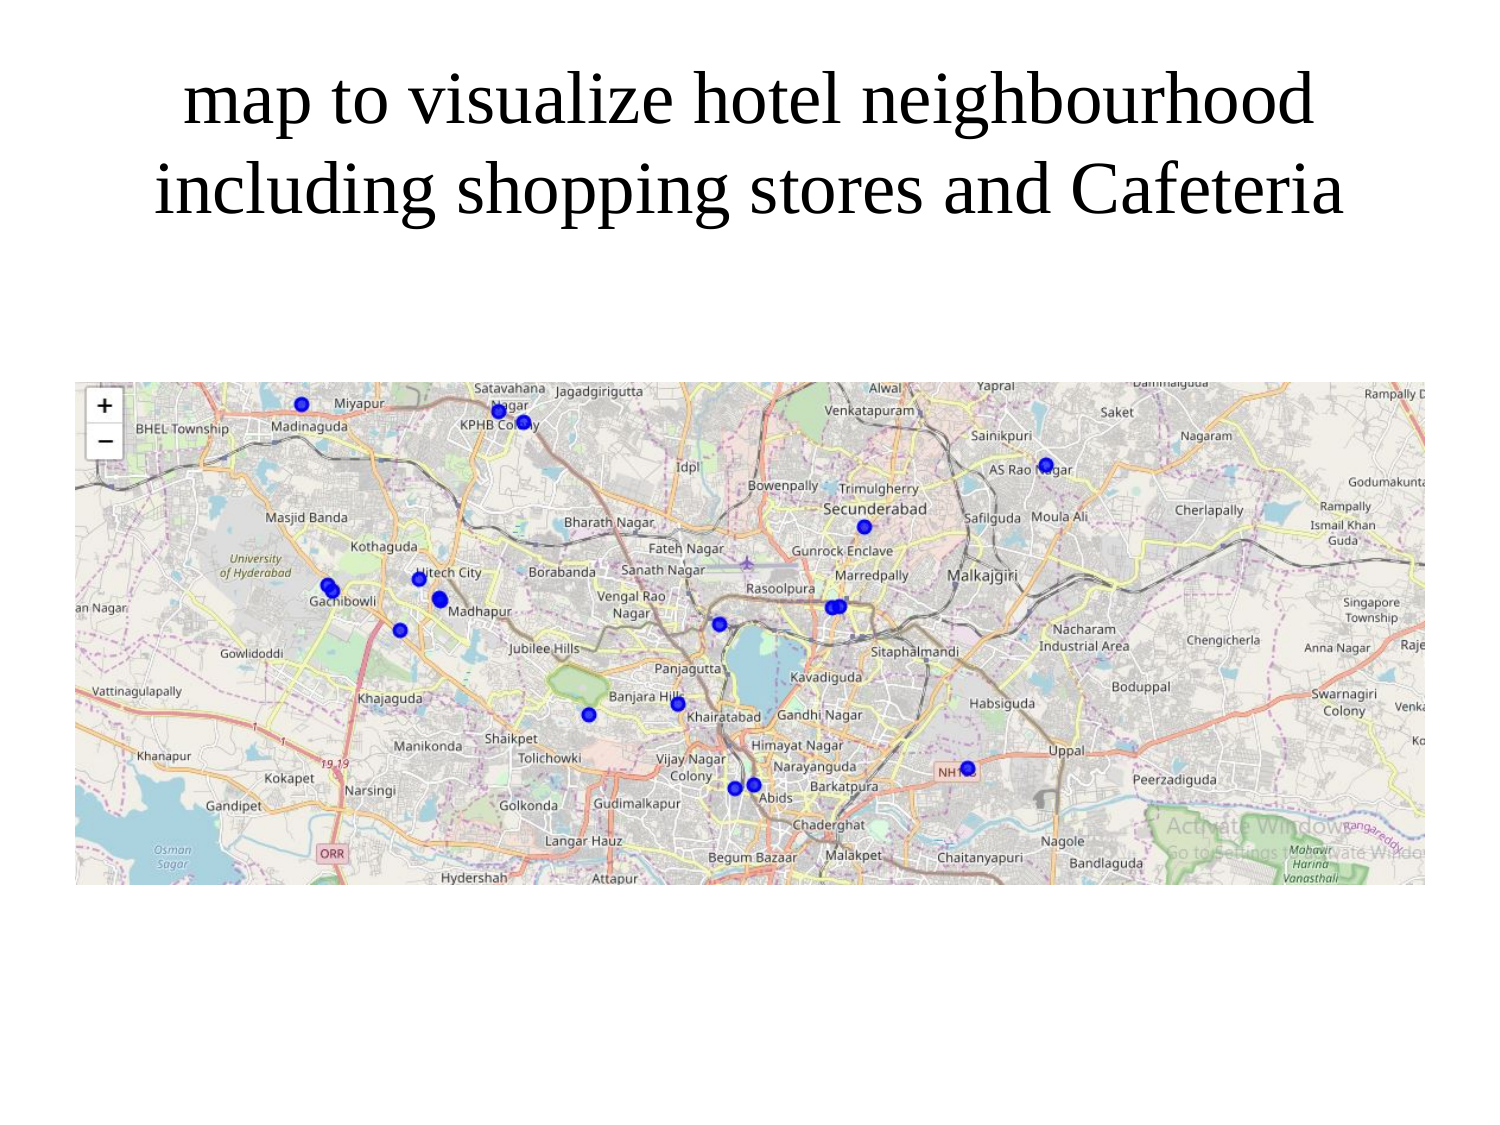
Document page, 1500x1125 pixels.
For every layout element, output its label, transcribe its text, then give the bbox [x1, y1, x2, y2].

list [74, 382, 1426, 886]
title map to visualize hotel neighbourhood including shopping stores and Cafeteria [75, 45, 1425, 233]
